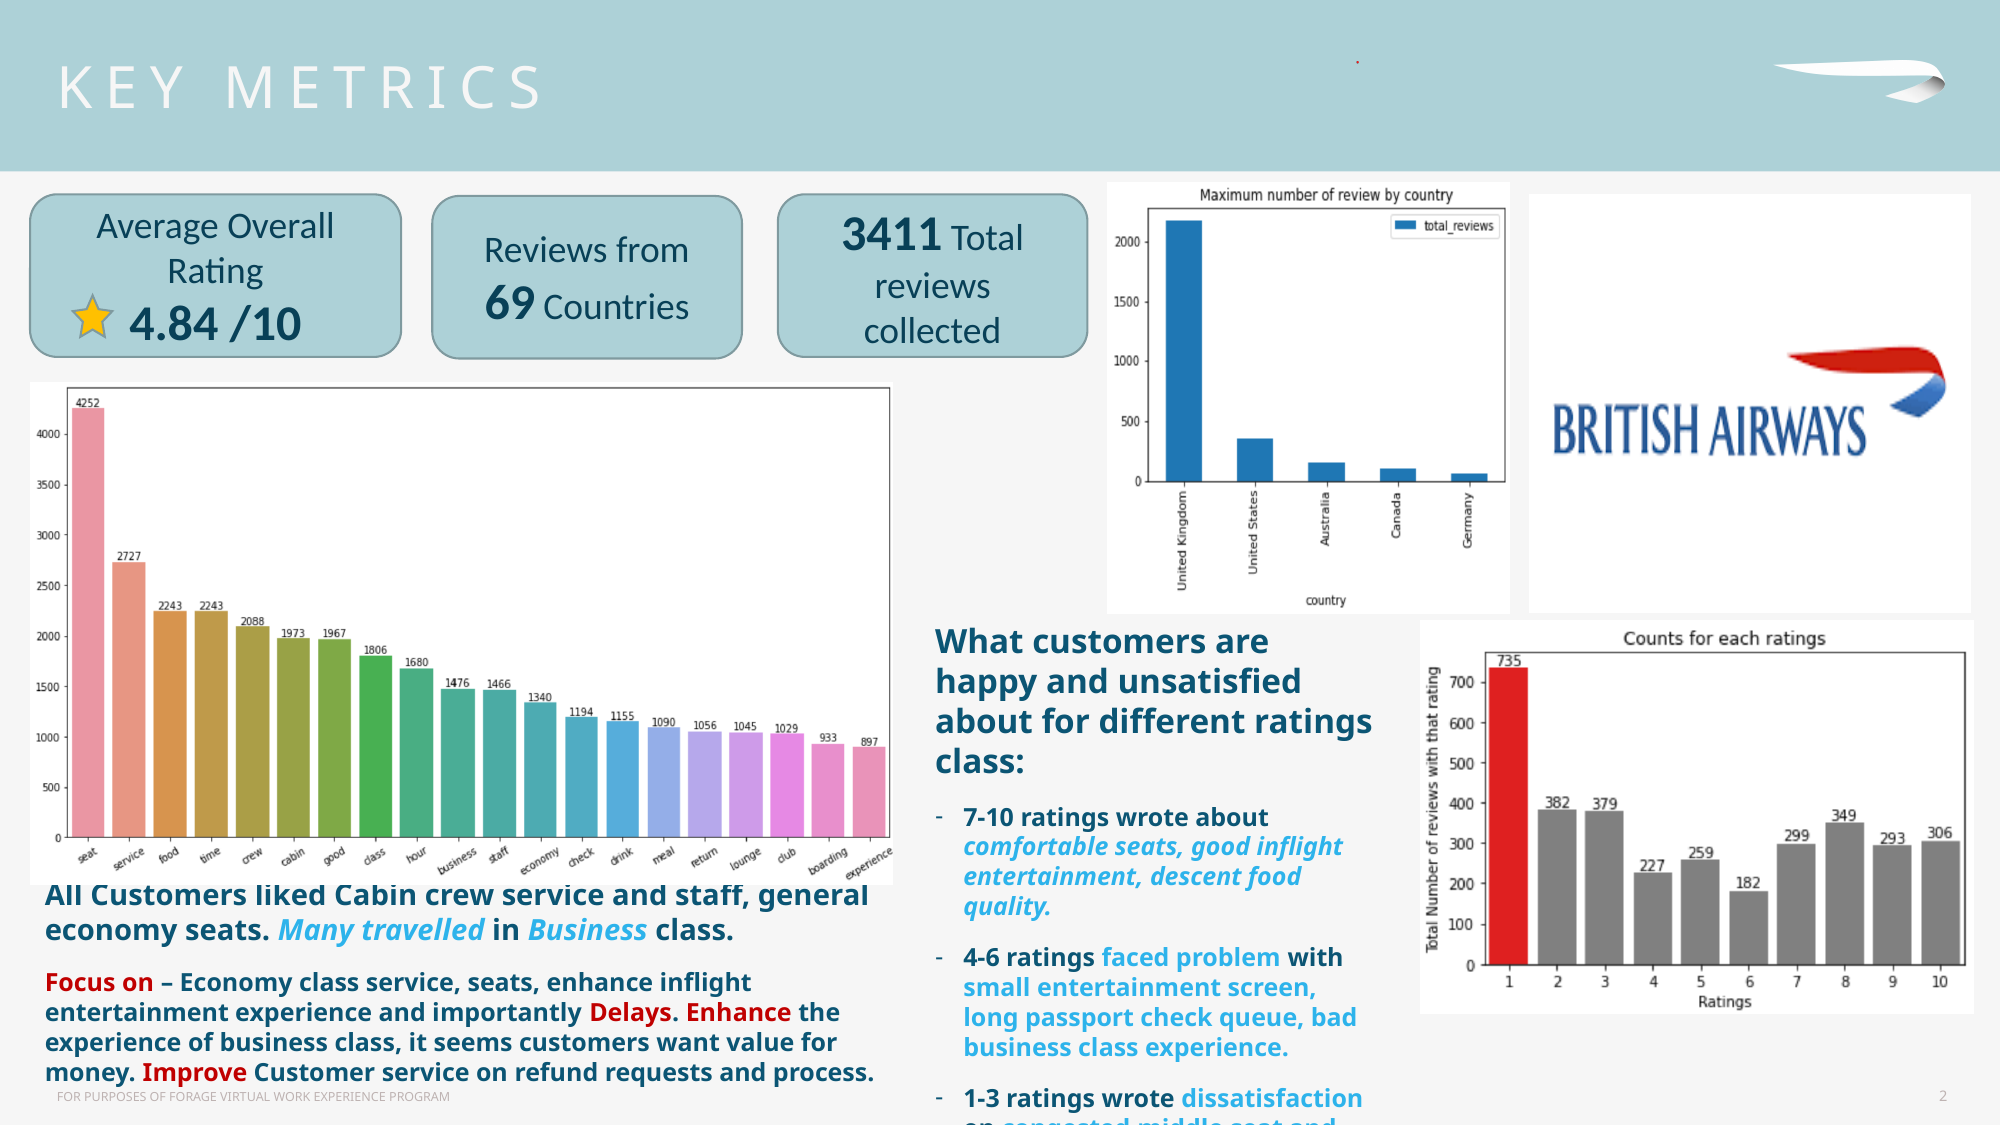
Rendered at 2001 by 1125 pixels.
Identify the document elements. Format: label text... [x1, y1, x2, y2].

picture [30, 382, 893, 885]
picture [1773, 60, 1945, 103]
text_box 3411 Total reviews collected [776, 193, 1089, 358]
text_box Reviews from 69 Countries [431, 194, 744, 360]
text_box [30, 194, 402, 357]
picture [1107, 60, 1510, 614]
picture [1529, 194, 1971, 614]
picture [1420, 620, 1974, 1014]
text_box What customers are happy and unsatisfied about for different ratings class: 7-10 ratings wrote about comfortable seats, good inflight entertainment, descent food quality. 4-6 ratings faced problem with small entertainment screen, long passport check queue, bad business class experience. 1-3 ratings wrote dissatisfaction on congested middle seat and small screen while they liked the seats and the food. [920, 613, 1393, 1088]
title Key metrics [56, 53, 1500, 126]
list All Customers liked Cabin crew service and staff, general economy seats. Many travelled in Business class. Focus on – Economy class service, seats, enhance inflight entertainment experience and importantly Delays. Enhance the experience of business class, it seems customers want value for money. Improve Customer service on refund requests and process. [30, 885, 893, 1091]
